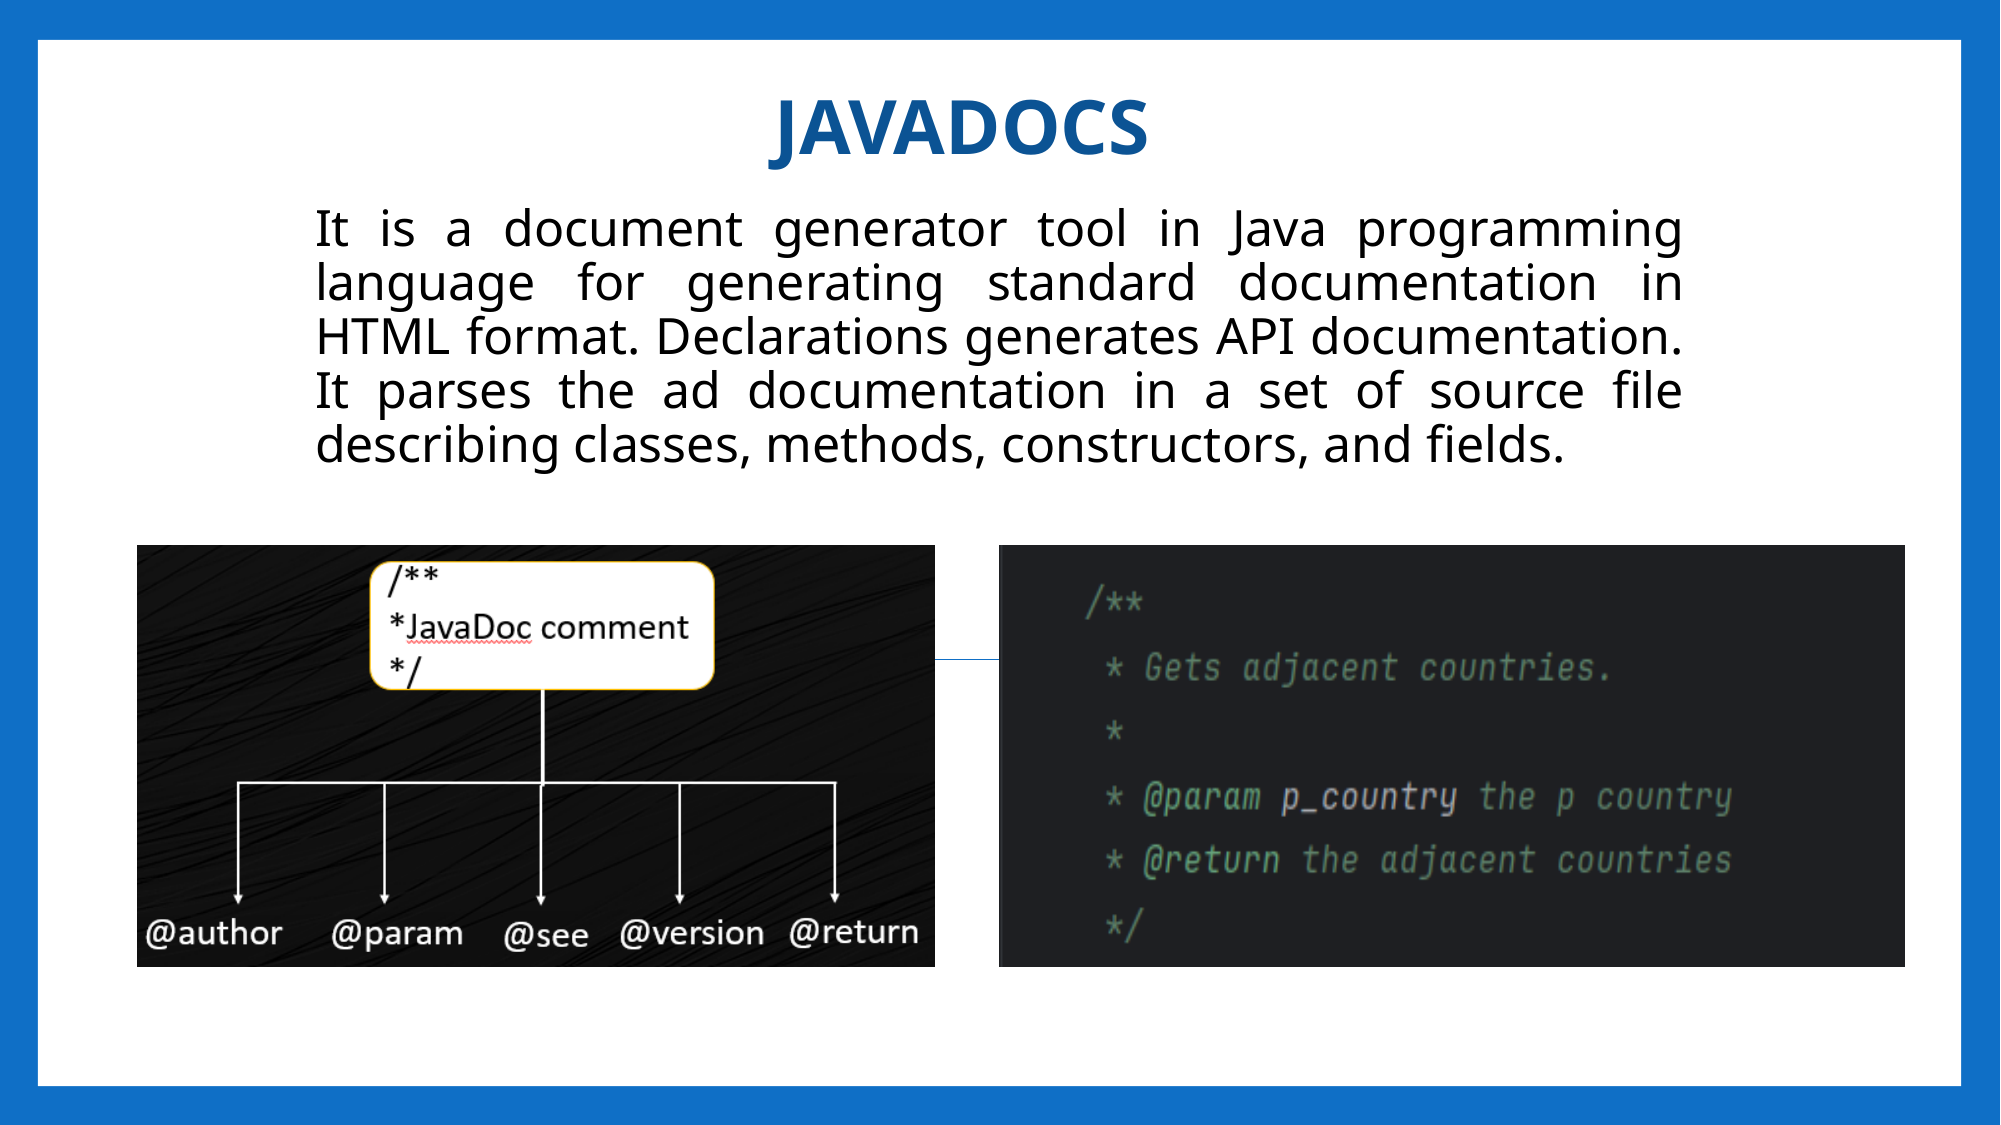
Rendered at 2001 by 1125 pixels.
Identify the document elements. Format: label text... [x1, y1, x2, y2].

picture [999, 545, 1906, 967]
picture [136, 545, 935, 967]
text_box JAVADOCS [262, 72, 1663, 320]
list It is a document generator tool in Java programming language for generating standard documentation in HTML format. Declarations generates API documentation. It parses the ad documentation in a set of source file describing classes, methods, constructors, and fields. [300, 196, 1700, 513]
